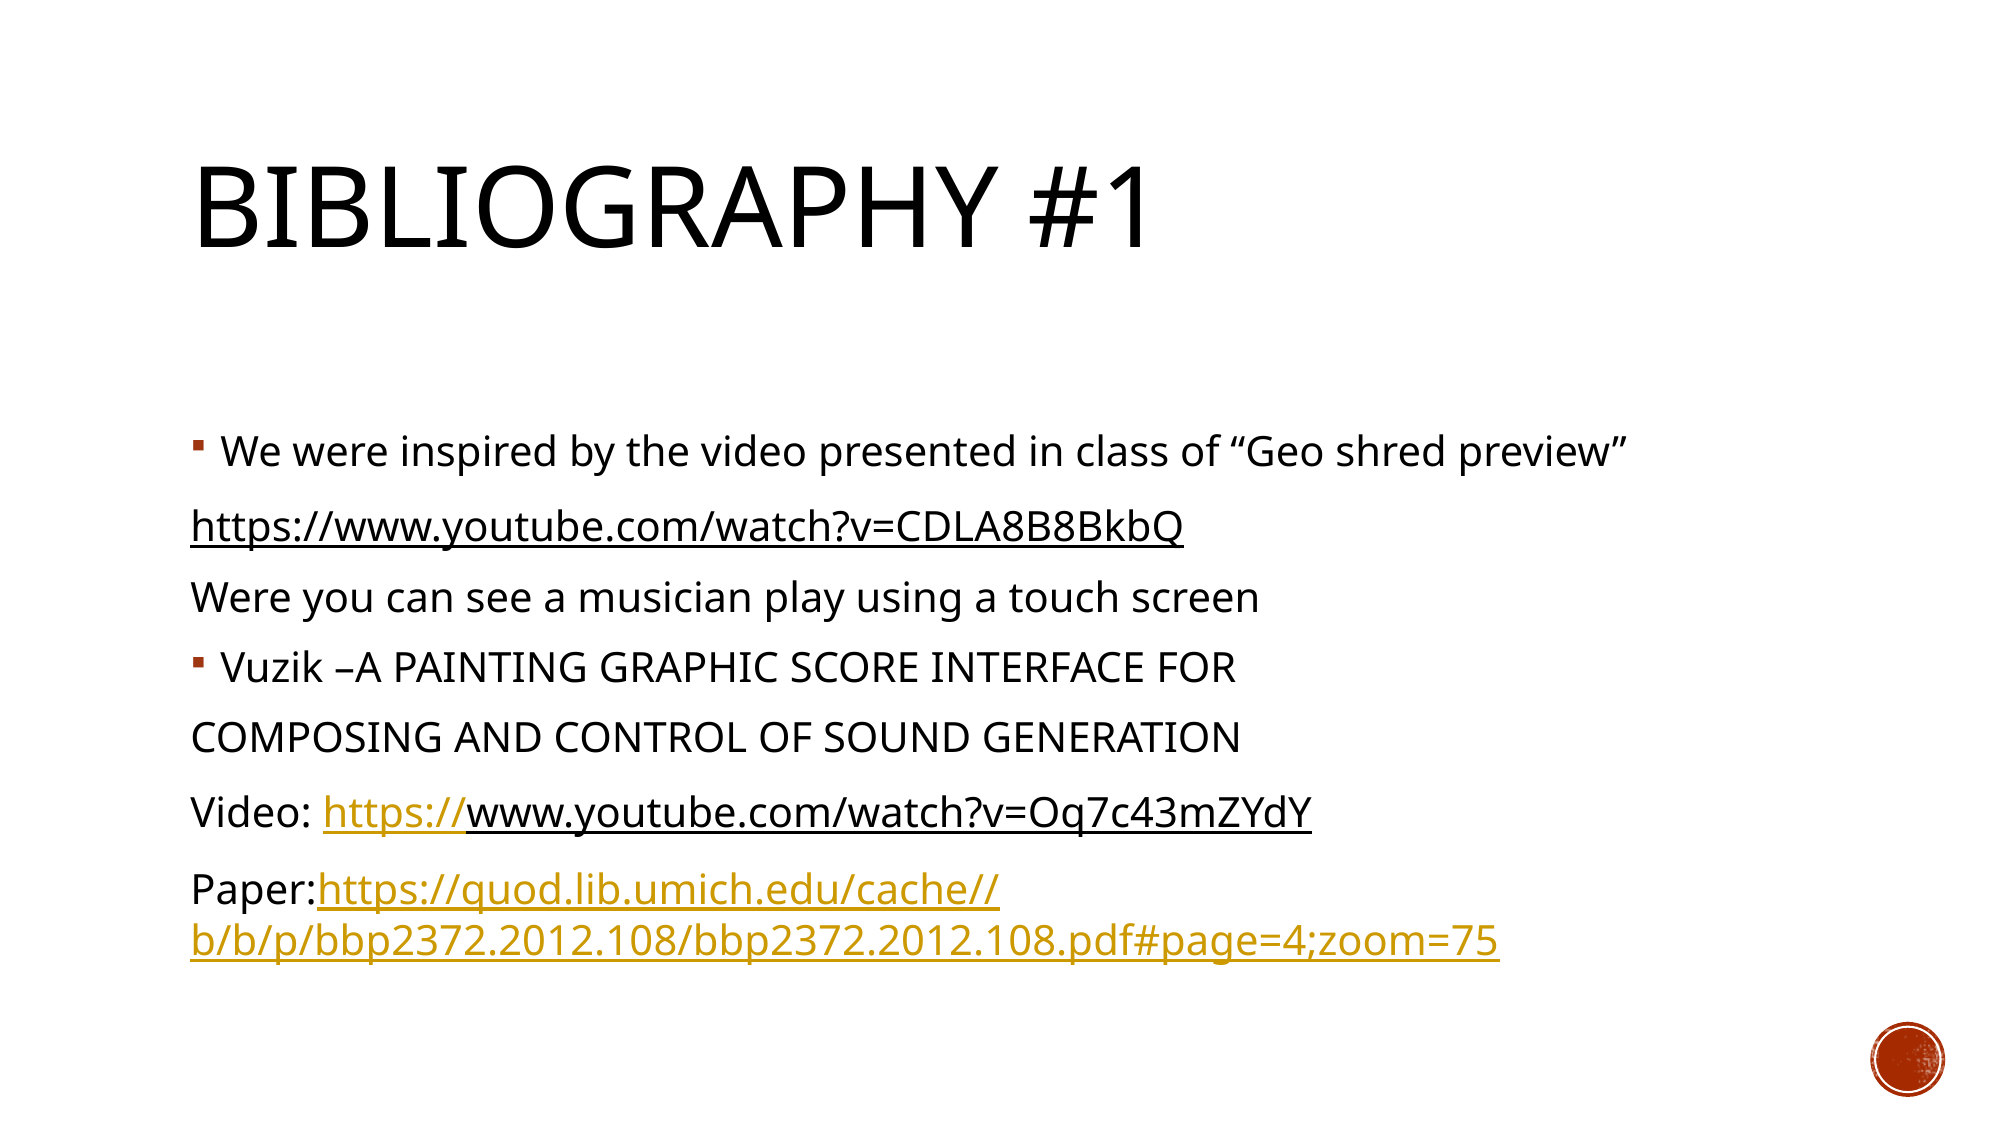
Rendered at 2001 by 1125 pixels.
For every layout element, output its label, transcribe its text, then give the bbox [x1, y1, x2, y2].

title Bibliography #1 [175, 79, 1826, 344]
list We were inspired by the video presented in class of “Geo shred preview” https://www.youtube.com/watch?v=CDLA8B8BkbQ Were you can see a musician play using a touch screen Vuzik –A PAINTING GRAPHIC SCORE INTERFACE FOR COMPOSING AND CONTROL OF SOUND GENERATION Video: https://www.youtube.com/watch?v=Oq7c43mZYdY Paper:https://quod.lib.umich.edu/cache//b/b/p/bbp2372.2012.108/bbp2372.2012.108.pdf#page=4;zoom=75 [175, 348, 1826, 1013]
